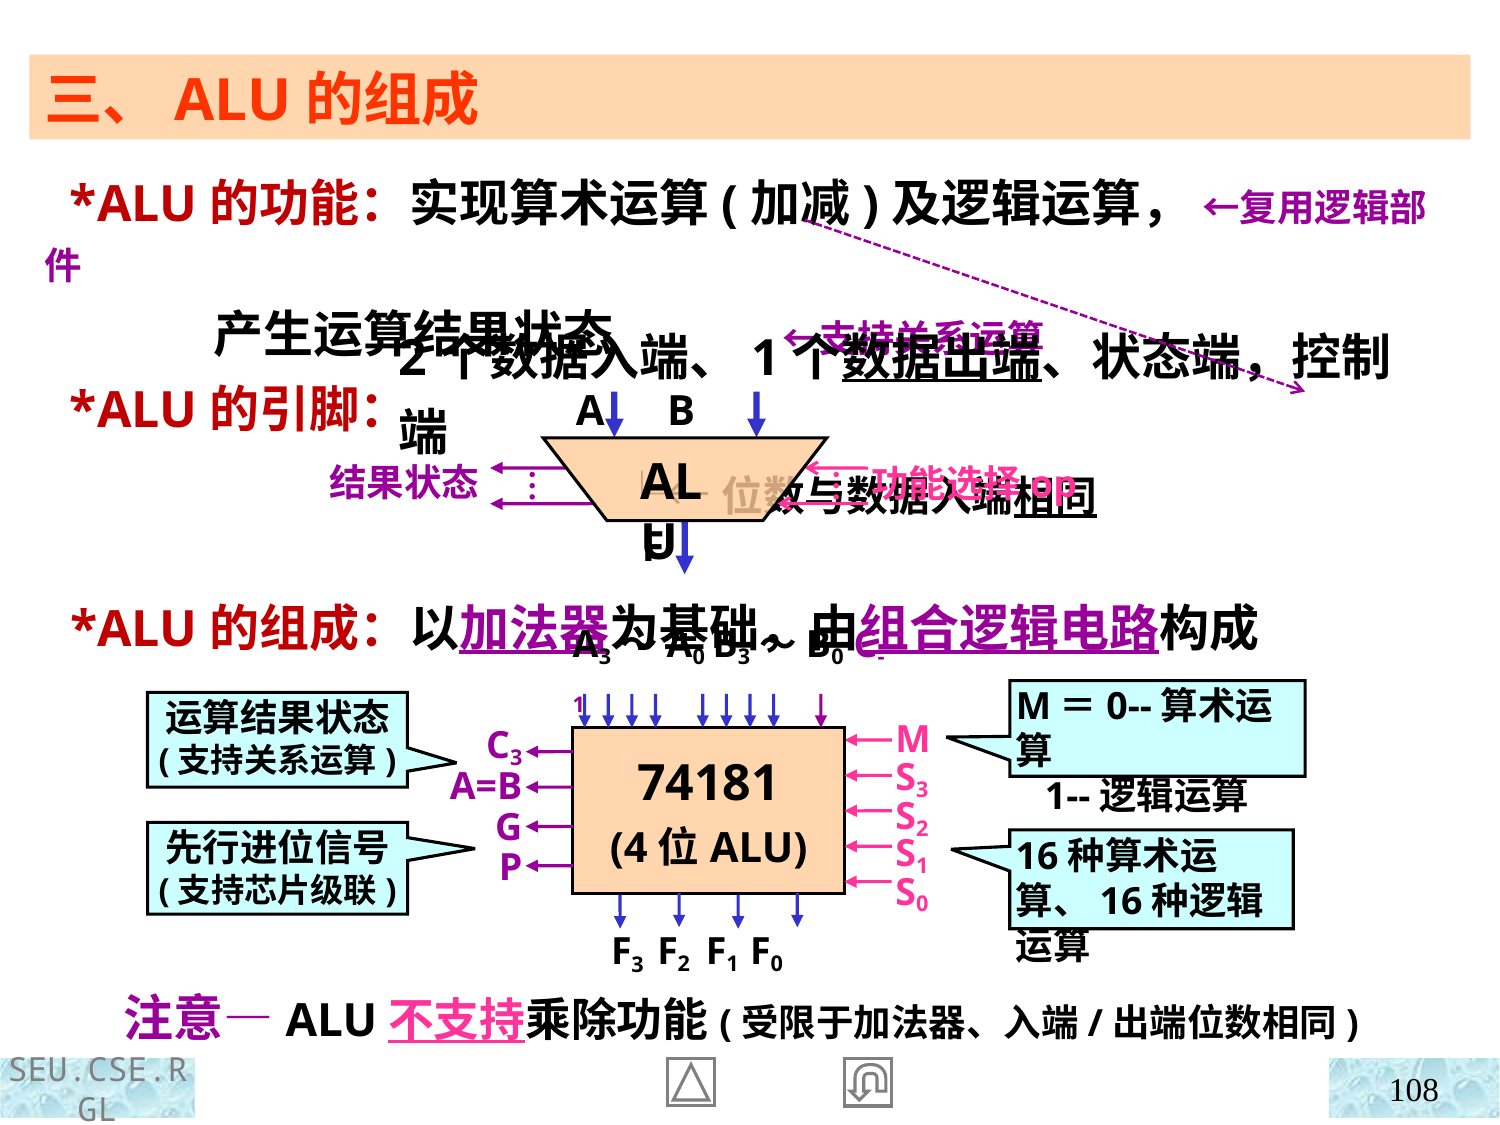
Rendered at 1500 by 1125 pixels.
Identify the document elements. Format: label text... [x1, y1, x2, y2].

text_box [844, 1058, 892, 1106]
text_box 2个数据入端、1个数据出端、状态端，控制端 └←位数与数据入端相同 [1085, 302, 1436, 528]
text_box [318, 385, 1081, 575]
text_box *ALU的组成：以加法器为基础，由组合逻辑电路构成 [29, 574, 1471, 664]
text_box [804, 219, 1306, 392]
text_box [667, 1058, 715, 1106]
text_box 16种算术运算、16种逻辑运算 [951, 829, 1294, 929]
text_box 注意—ALU不支持乘除功能(受限于加法器、入端/出端位数相同) [29, 964, 1471, 1054]
text_box *ALU的功能：实现算术运算(加减)及逻辑运算， ←复用逻辑部件 产生运算结果状态 ←支持关系运算 *ALU的引脚： [29, 148, 1471, 445]
text_box 先行进位信号 (支持芯片级联) [147, 822, 437, 915]
slide_number 108 [1328, 1058, 1500, 1118]
text_box 三、ALU的组成 [29, 54, 1471, 140]
text_box M＝0--算术运算 1--逻辑运算 [946, 680, 1306, 777]
text_box 2个数据入端、1个数据出端、状态端，控制端 └←位数与数据入端相同 [383, 302, 799, 383]
text_box 运算结果状态 (支持关系运算) [147, 692, 437, 788]
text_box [0, 1058, 195, 1118]
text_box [442, 644, 940, 977]
